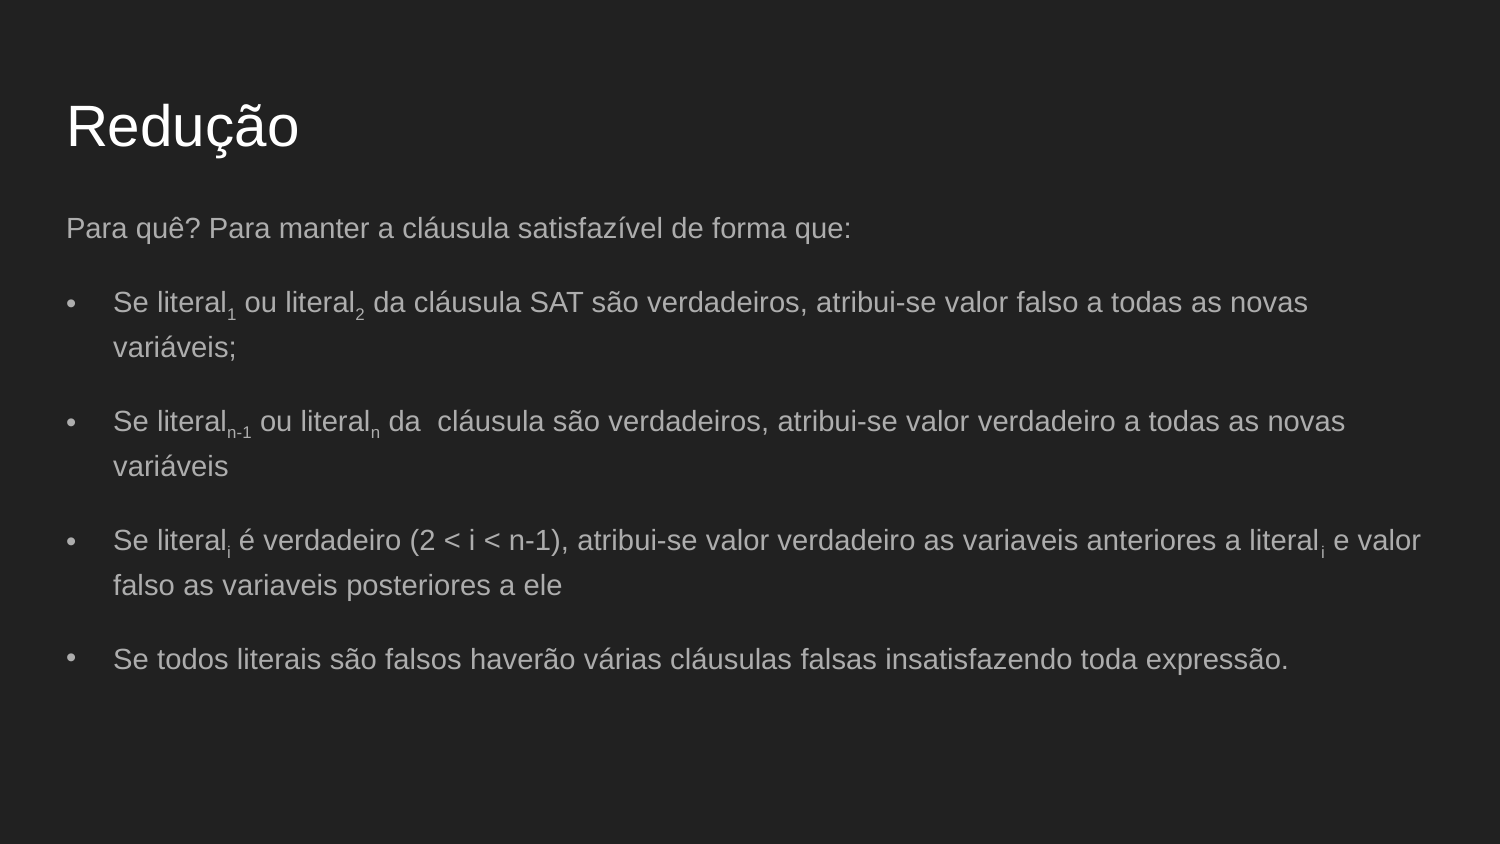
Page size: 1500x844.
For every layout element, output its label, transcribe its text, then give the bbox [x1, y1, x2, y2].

list Para quê? Para manter a cláusula satisfazível de forma que: Se literal1 ou literal2 da cláusula SAT são verdadeiros, atribui-se valor falso a todas as novas variáveis; Se literaln-1 ou literaln da cláusula são verdadeiros, atribui-se valor verdadeiro a todas as novas variáveis Se literali é verdadeiro (2 < i < n-1), atribui-se valor verdadeiro as variaveis anteriores a literali e valor falso as variaveis posteriores a ele Se todos literais são falsos haverão várias cláusulas falsas insatisfazendo toda expressão. [51, 189, 1449, 750]
title Redução [51, 72, 1449, 167]
